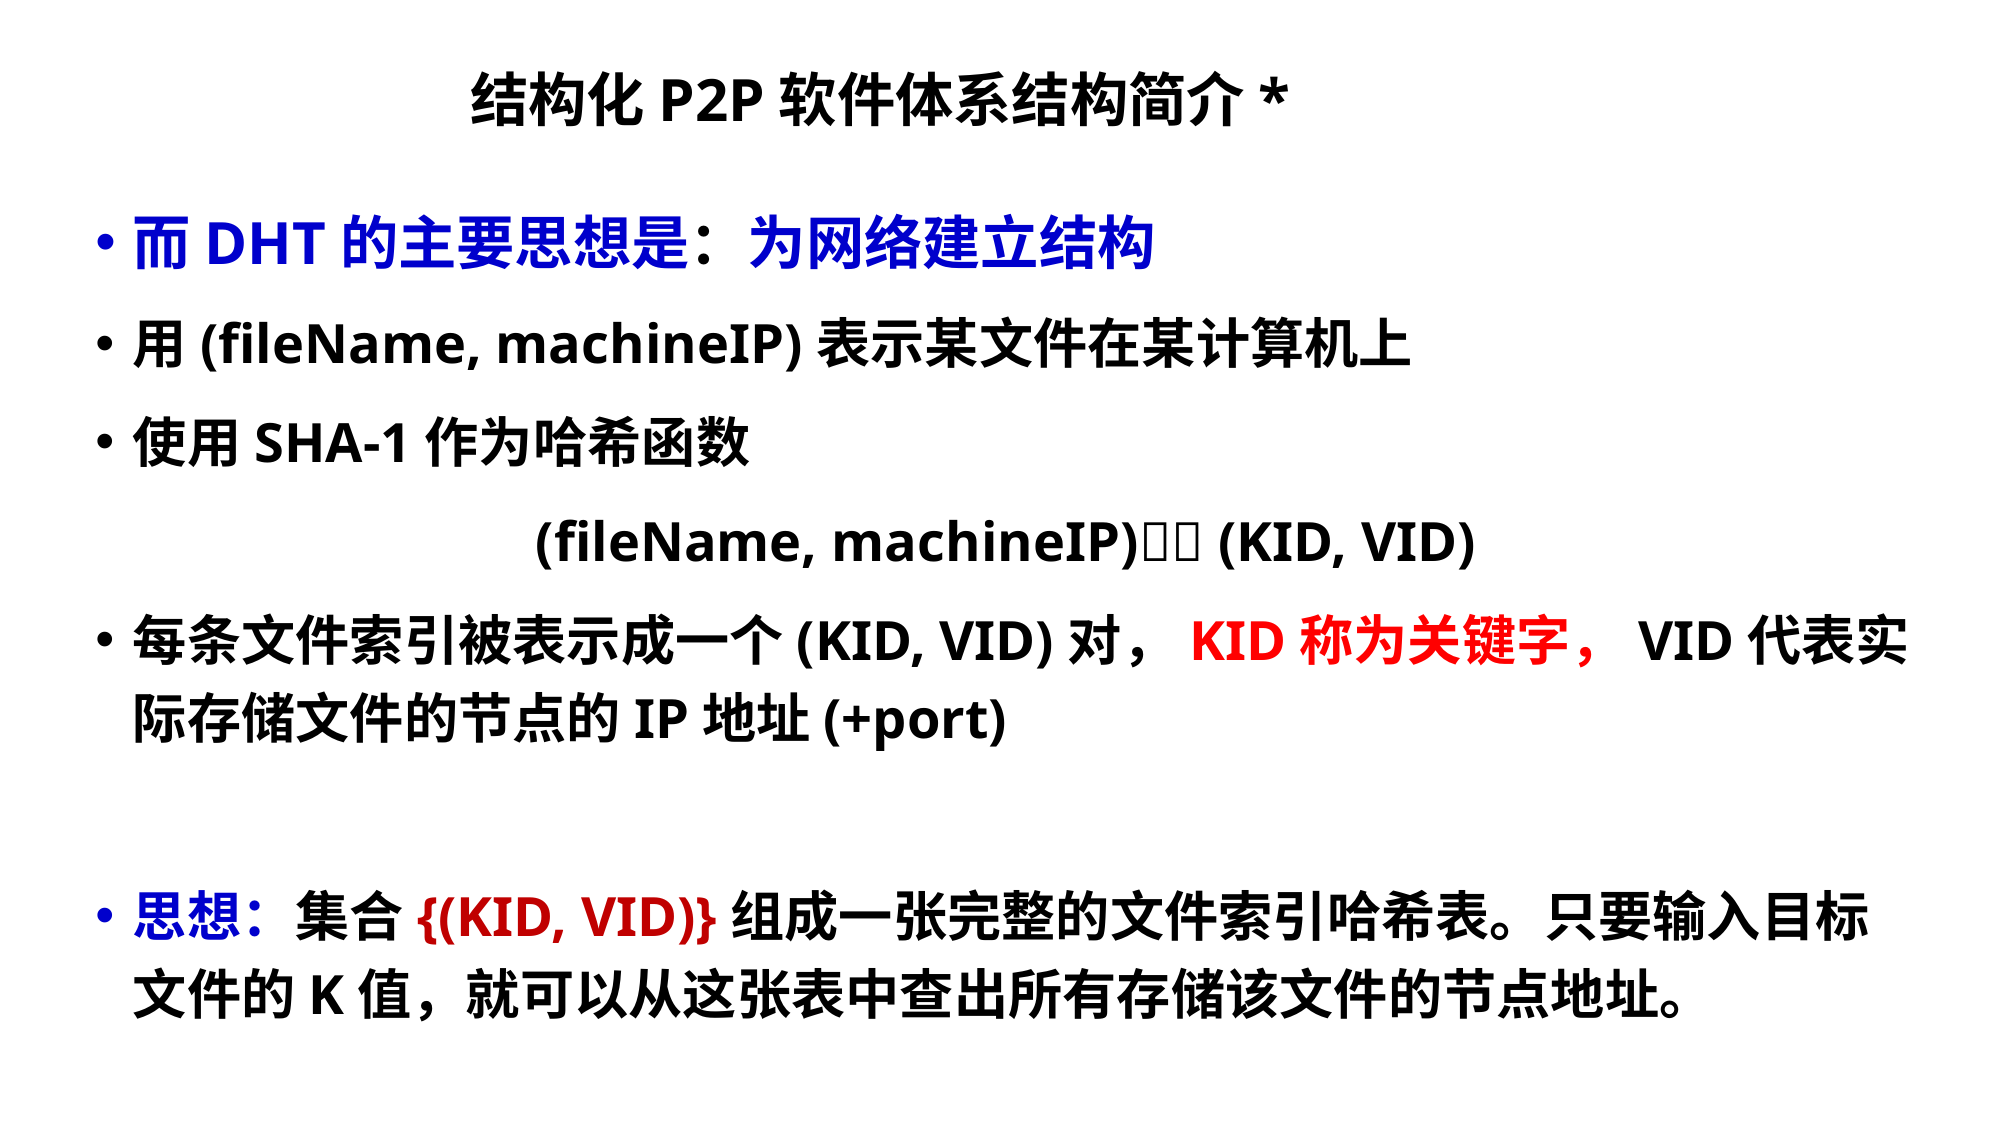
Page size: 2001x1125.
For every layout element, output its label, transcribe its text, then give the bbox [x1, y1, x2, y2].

list 而DHT的主要思想是：为网络建立结构 用(fileName, machineIP)表示某文件在某计算机上 使用SHA-1作为哈希函数 (fileName, machineIP) (KID, VID) 每条文件索引被表示成一个(KID, VID)对，KID称为关键字，VID代表实际存储文件的节点的IP地址(+port) 思想：集合{(KID, VID)}组成一张完整的文件索引哈希表。只要输入目标文件的K值，就可以从这张表中查出所有存储该文件的节点地址。 [80, 184, 1932, 1083]
title 结构化P2P软件体系结构简介* [454, 45, 1508, 161]
